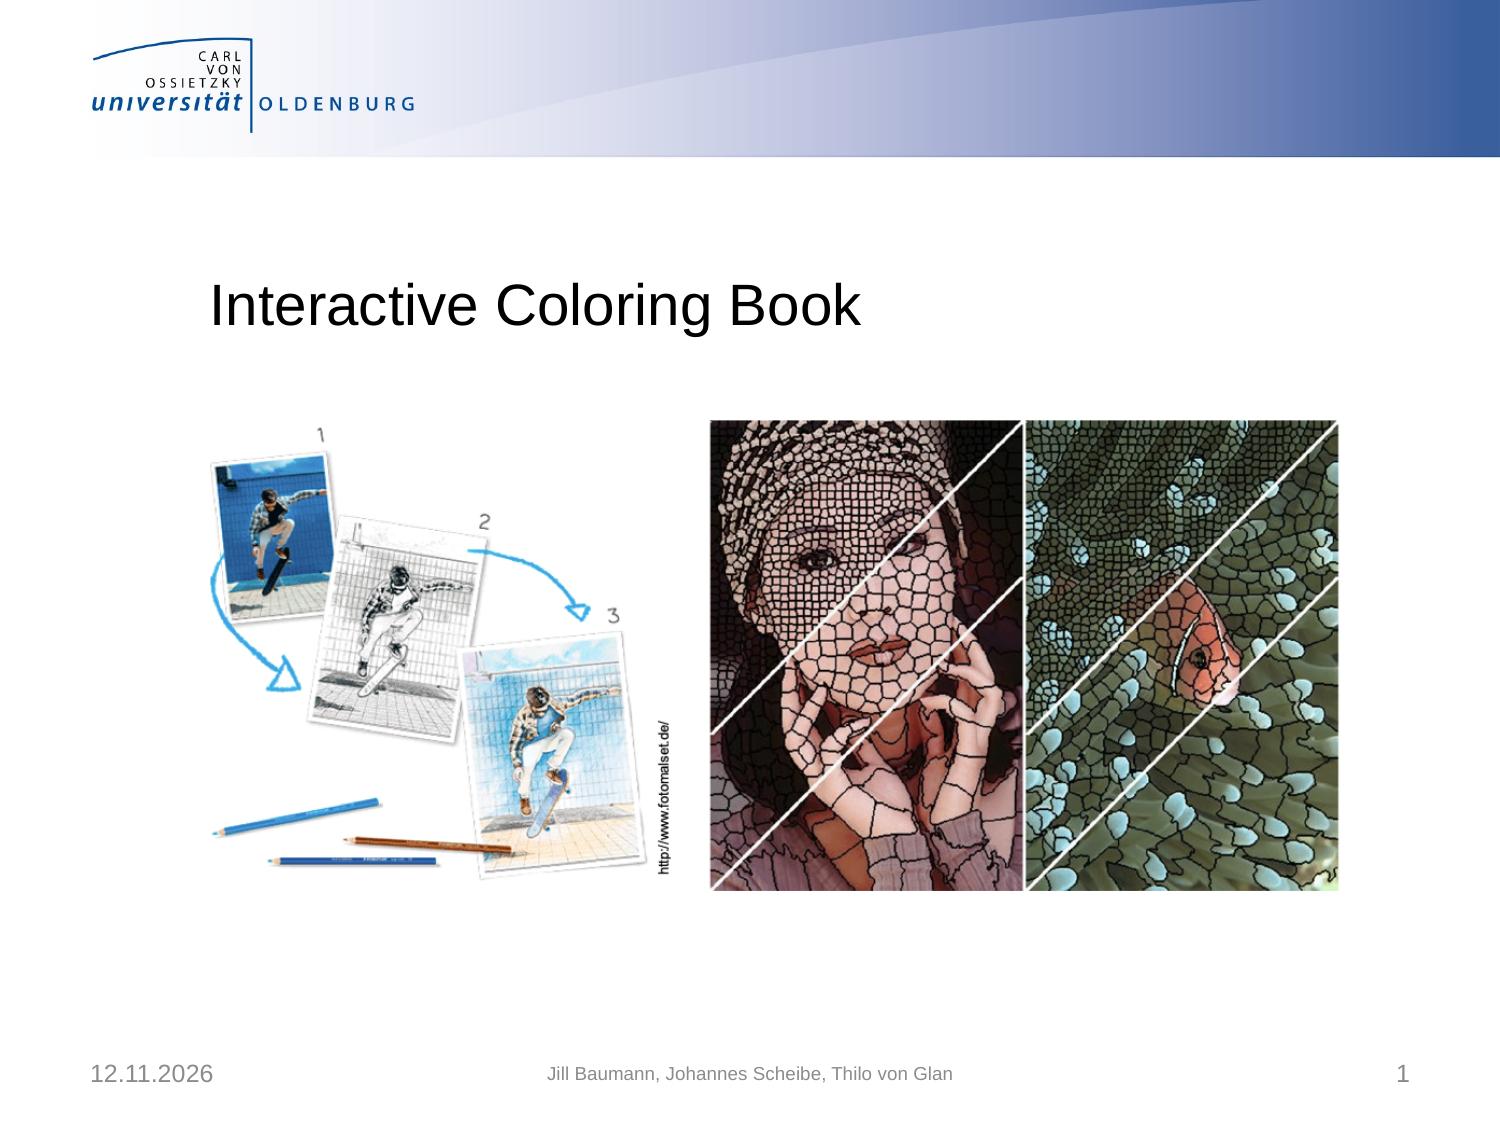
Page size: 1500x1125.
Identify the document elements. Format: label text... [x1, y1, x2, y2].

title Interactive Coloring Book [194, 208, 1436, 396]
footer Jill Baumann, Johannes Scheibe, Thilo von Glan [512, 1042, 988, 1103]
slide_number 1 [1074, 1042, 1425, 1103]
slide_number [75, 1042, 425, 1103]
picture [0, 0, 1500, 1125]
